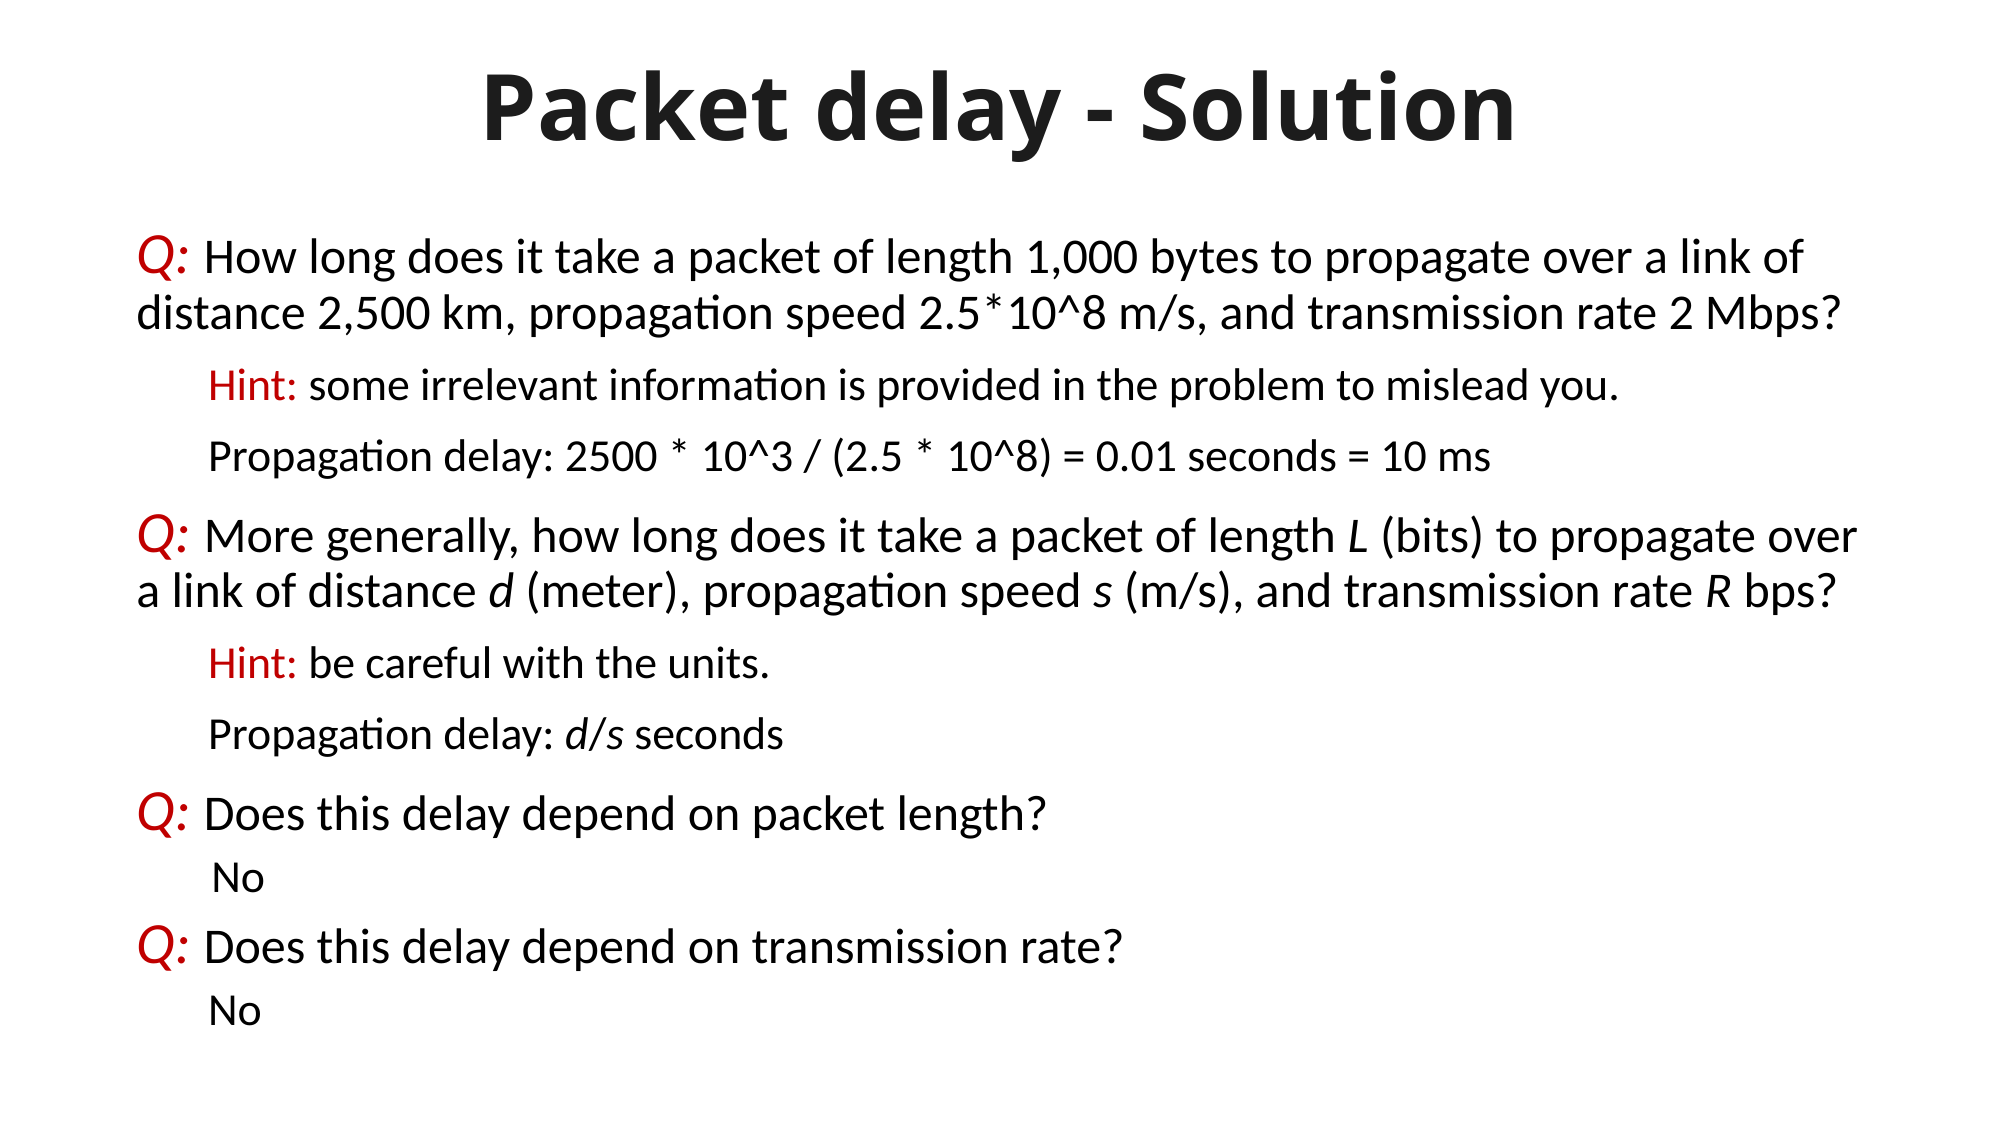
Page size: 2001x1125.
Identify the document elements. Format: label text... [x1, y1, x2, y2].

title Packet delay - Solution [55, 42, 1945, 185]
list Q: How long does it take a packet of length 1,000 bytes to propagate over a link of distance 2,500 km, propagation speed 2.5*10^8 m/s, and transmission rate 2 Mbps? Hint: some irrelevant information is provided in the problem to mislead you. Propagation delay: 2500 * 10^3 / (2.5 * 10^8) = 0.01 seconds = 10 ms Q: More generally, how long does it take a packet of length L (bits) to propagate over a link of distance d (meter), propagation speed s (m/s), and transmission rate R bps? Hint: be careful with the units. Propagation delay: d/s seconds Q: Does this delay depend on packet length? No Q: Does this delay depend on transmission rate? No [121, 216, 1879, 1083]
